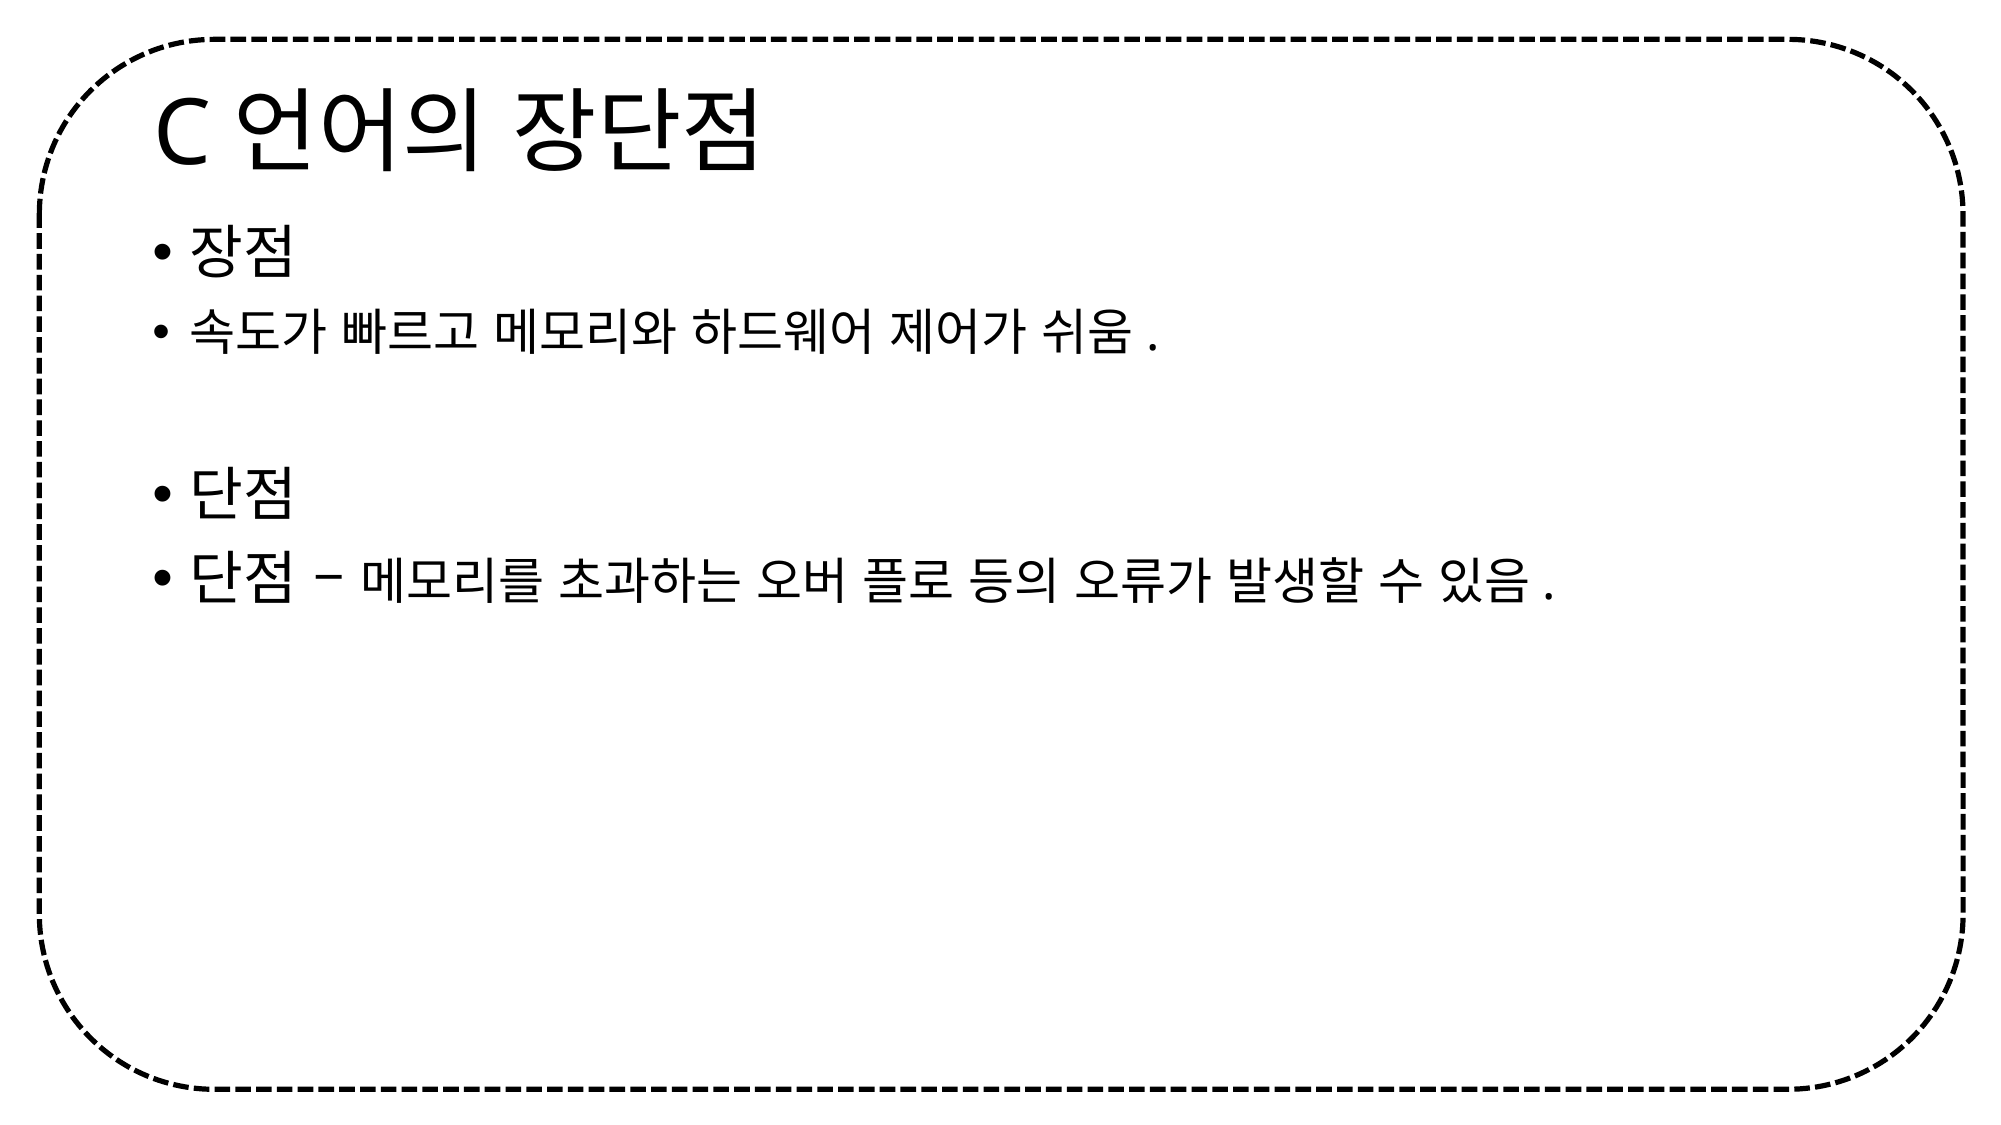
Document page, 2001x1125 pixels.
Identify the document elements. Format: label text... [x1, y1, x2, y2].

list 장점 속도가 빠르고 메모리와 하드웨어 제어가 쉬움. 단점 단점 – 메모리를 초과하는 오버 플로 등의 오류가 발생할 수 있음. [137, 215, 1863, 1073]
title C언어의 장단점 [138, 76, 1864, 194]
